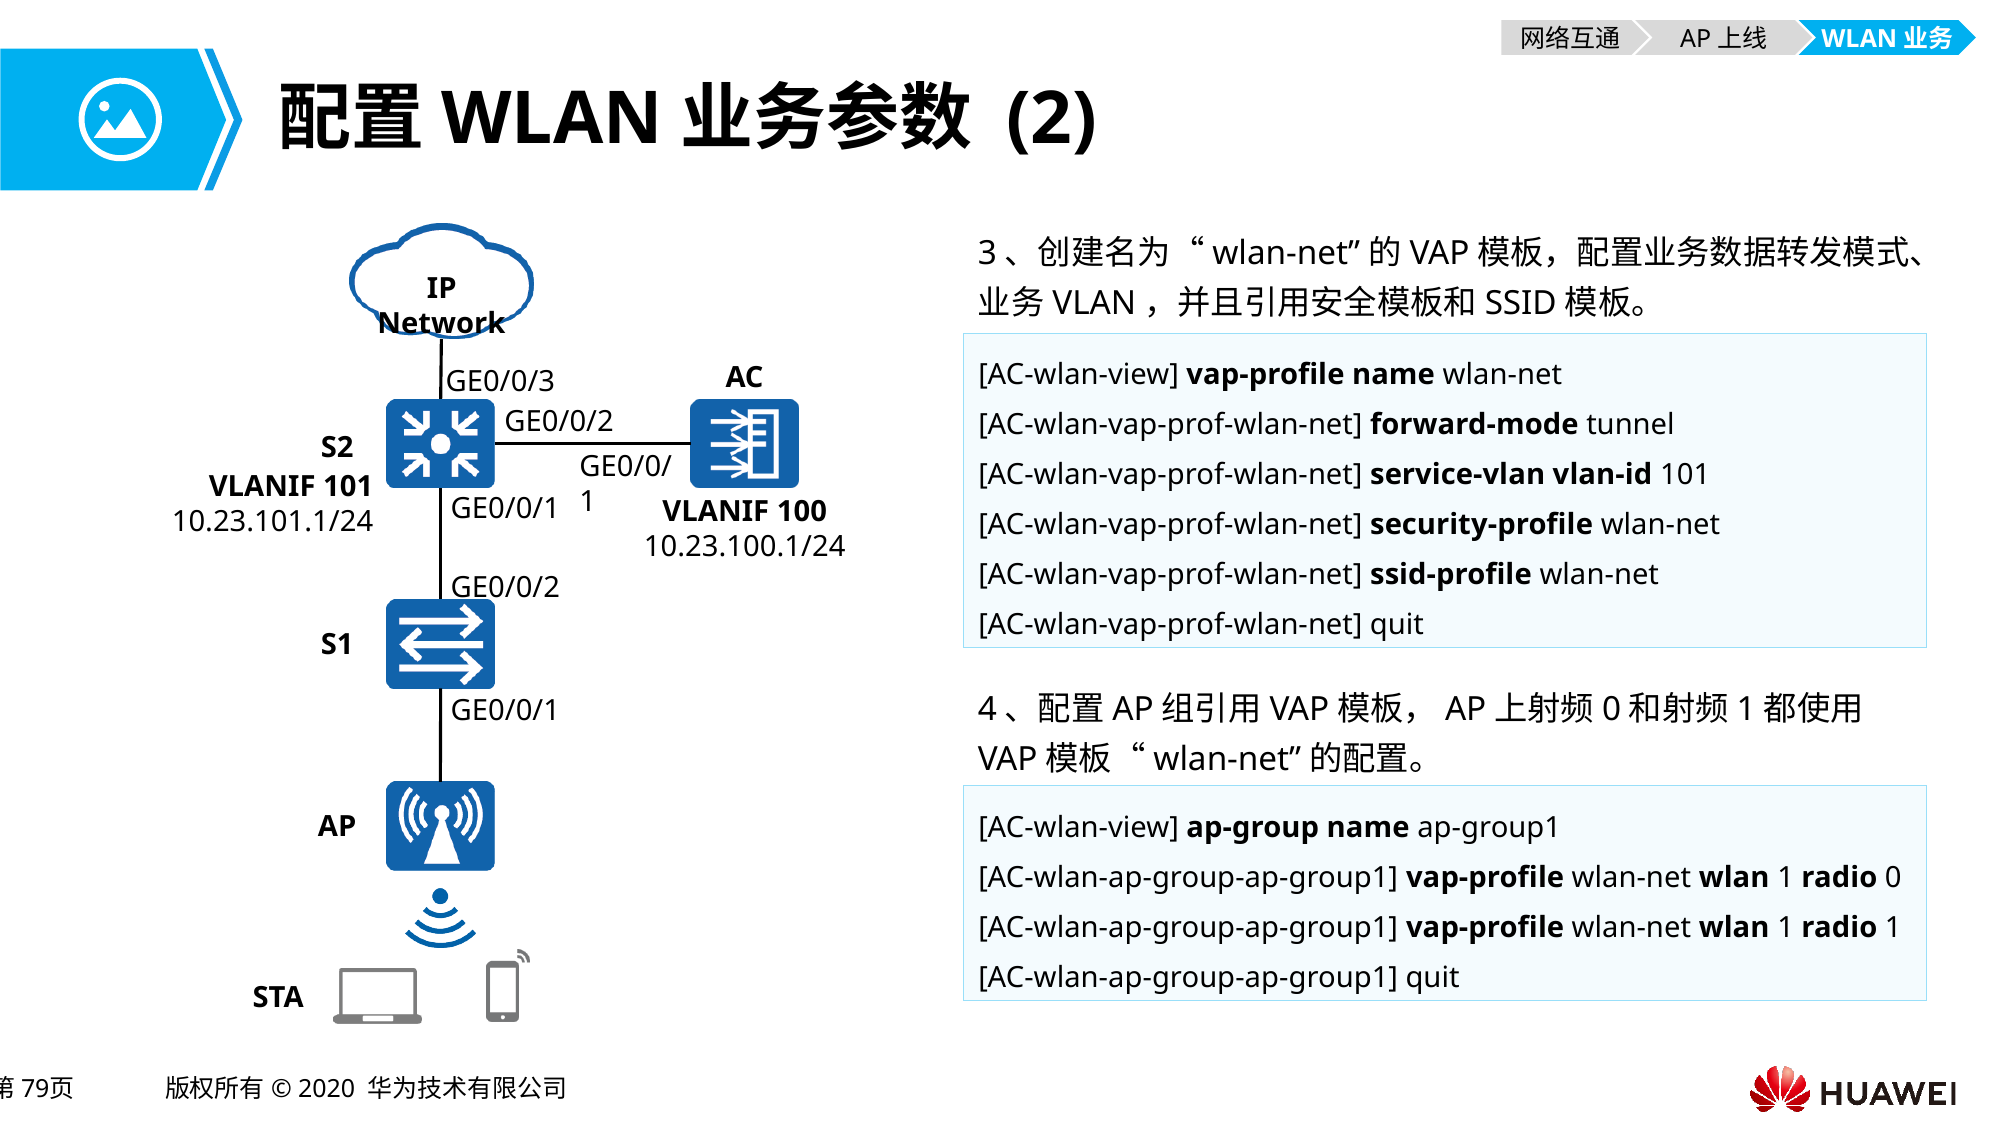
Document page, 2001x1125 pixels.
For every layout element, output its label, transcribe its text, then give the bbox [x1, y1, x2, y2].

text_box [AC-wlan-view] vap-profile name wlan-net [AC-wlan-vap-prof-wlan-net] forward-mode tunnel [AC-wlan-vap-prof-wlan-net] service-vlan vlan-id 101 [AC-wlan-vap-prof-wlan-net] security-profile wlan-net [AC-wlan-vap-prof-wlan-net] ssid-profile wlan-net [AC-wlan-vap-prof-wlan-net] quit [963, 333, 1927, 648]
text_box AP上线 [1635, 20, 1813, 55]
text_box 4、配置AP组引用VAP模板，AP上射频0和射频1都使用VAP模板“wlan-net”的配置。 [963, 669, 1927, 784]
text_box 网络互通 [1501, 20, 1649, 55]
text_box WLAN业务 [1798, 20, 1976, 55]
picture [1750, 1066, 1956, 1112]
title 配置WLAN业务参数 (2) [261, 67, 1874, 173]
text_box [148, 223, 865, 1024]
text_box 3、创建名为“wlan-net”的VAP模板，配置业务数据转发模式、业务VLAN，并且引用安全模板和SSID模板。 [963, 213, 1927, 328]
text_box [AC-wlan-view] ap-group name ap-group1 [AC-wlan-ap-group-ap-group1] vap-profile wlan-net wlan 1 radio 0 [AC-wlan-ap-group-ap-group1] vap-profile wlan-net wlan 1 radio 1 [AC-wlan-ap-group-ap-group1] quit [963, 785, 1927, 1001]
